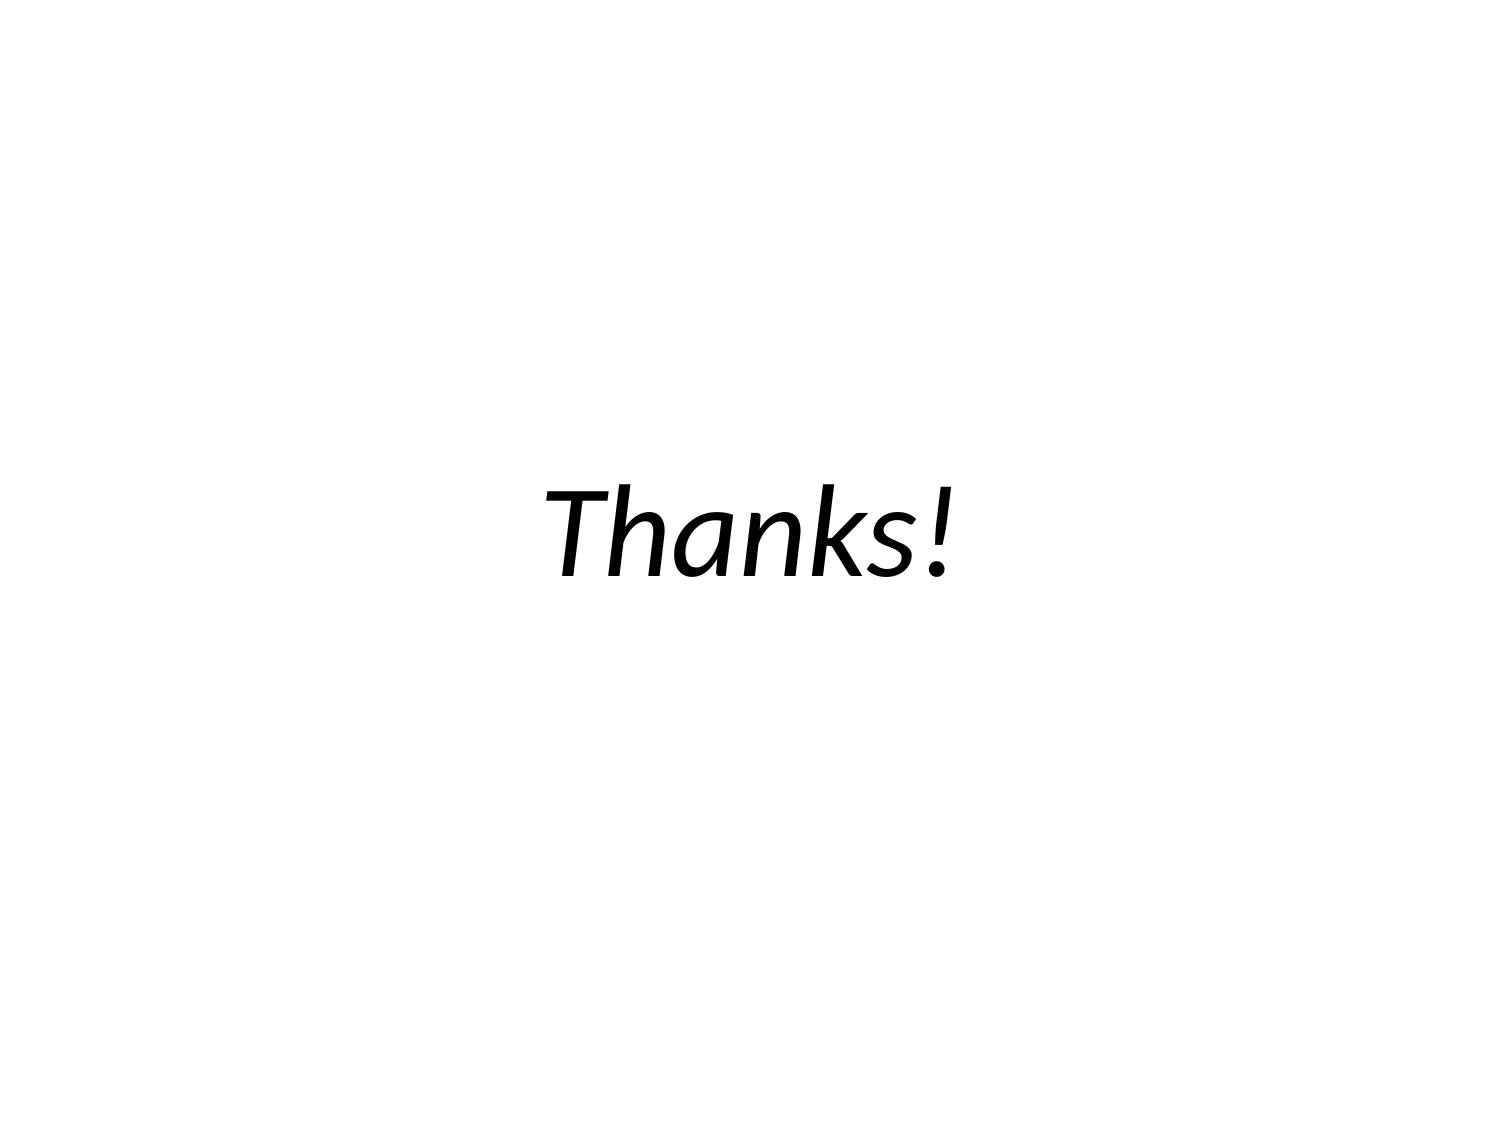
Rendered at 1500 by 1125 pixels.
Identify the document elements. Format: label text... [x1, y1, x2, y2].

list Thanks! [0, 437, 1500, 613]
